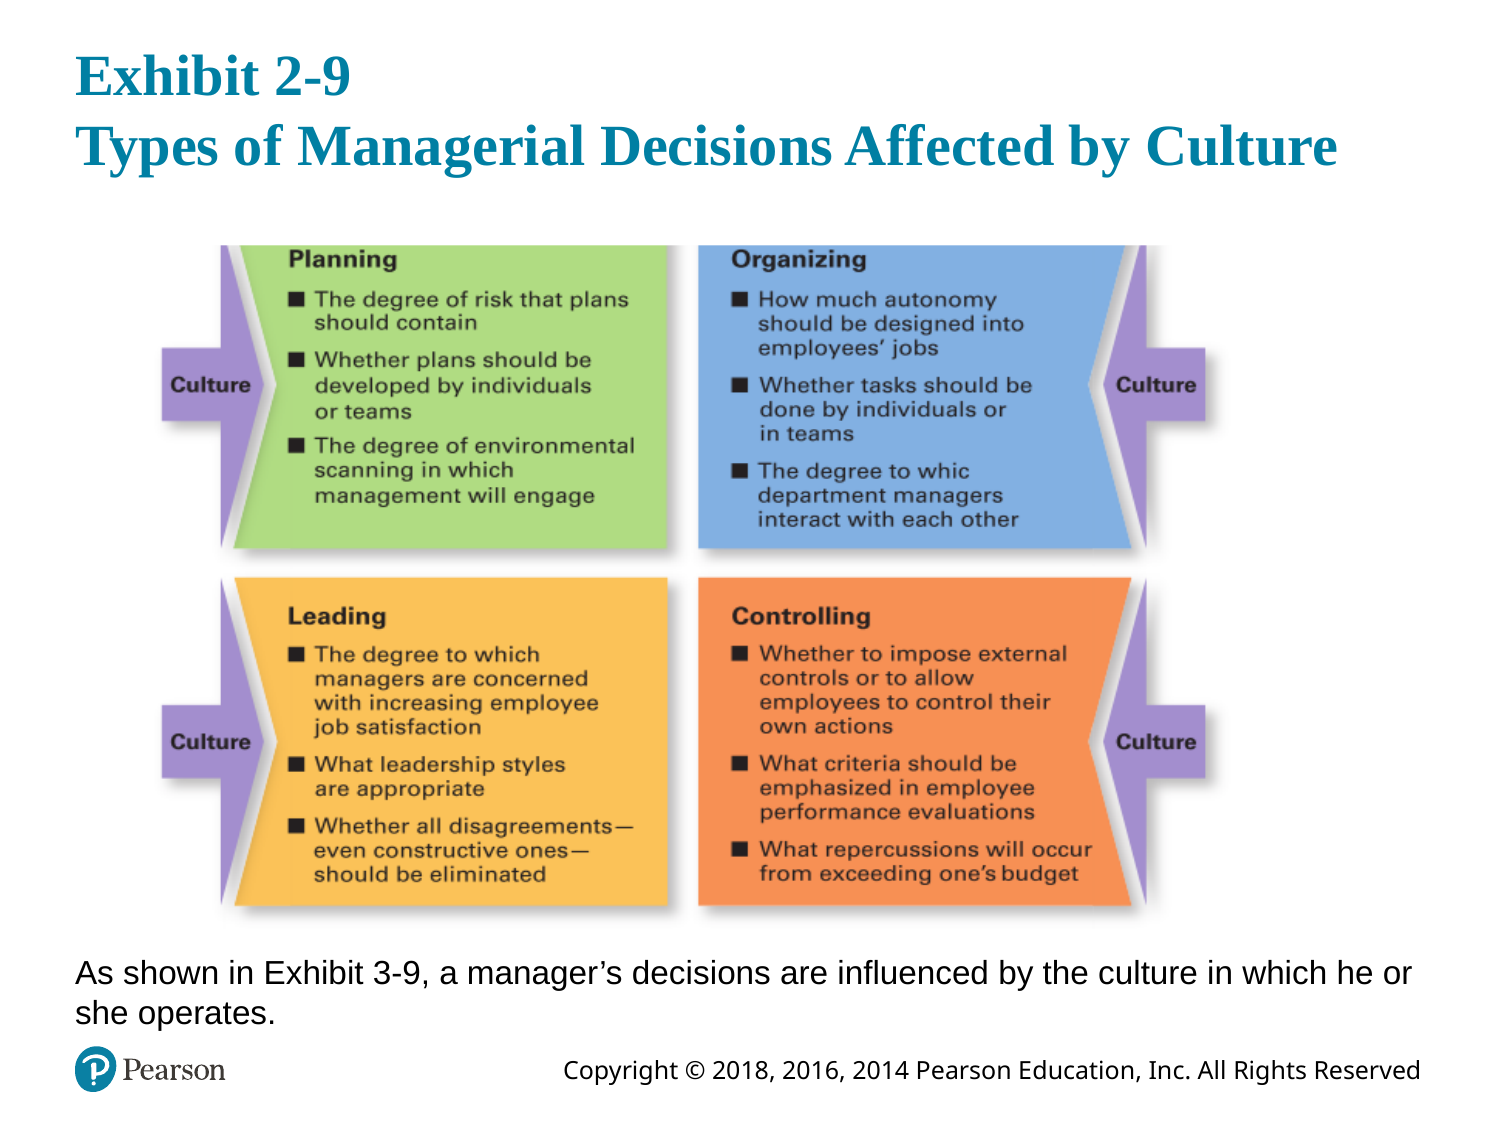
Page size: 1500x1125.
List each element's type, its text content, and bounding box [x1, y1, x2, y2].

list As shown in Exhibit 3-9, a manager’s decisions are influenced by the culture in which he or she operates. [75, 880, 1425, 1031]
picture [119, 203, 1406, 929]
title Exhibit 2-9 Types of Managerial Decisions Affected by Culture [75, 37, 1425, 213]
